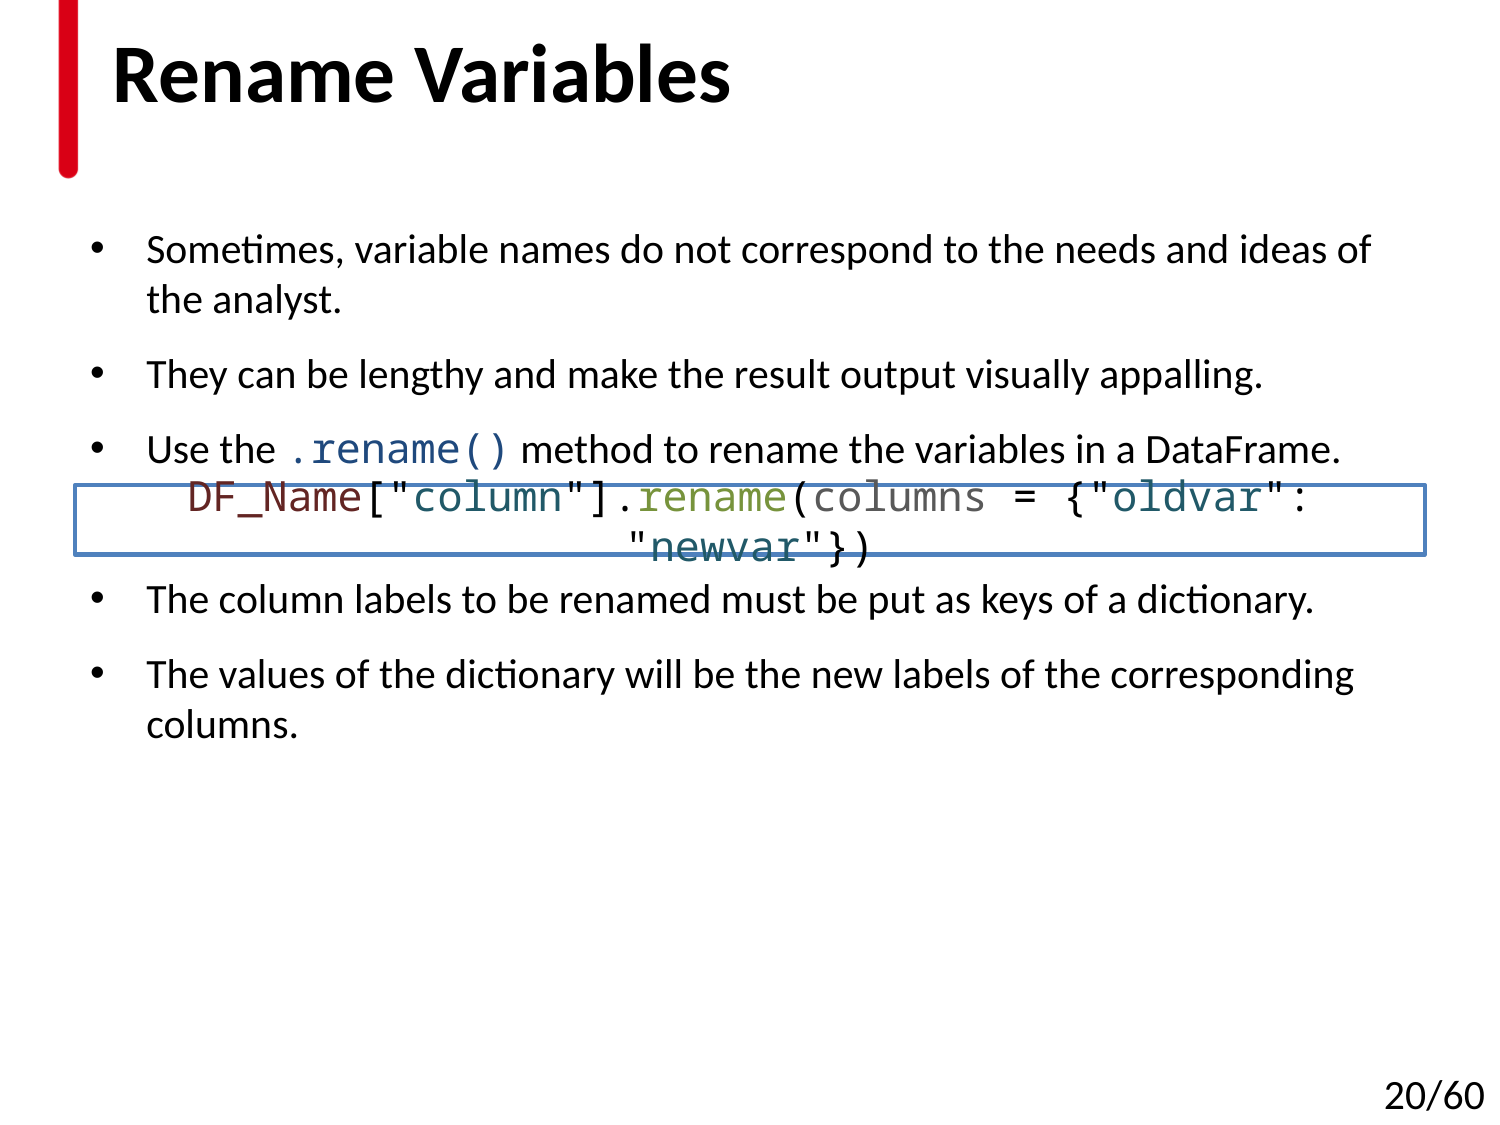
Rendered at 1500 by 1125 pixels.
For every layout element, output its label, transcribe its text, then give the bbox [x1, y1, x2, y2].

title Rename Variables [97, 0, 1425, 138]
list Sometimes, variable names do not correspond to the needs and ideas of the analyst. They can be lengthy and make the result output visually appalling. Use the .rename() method to rename the variables in a DataFrame. The column labels to be renamed must be put as keys of a dictionary. The values of the dictionary will be the new labels of the corresponding columns. [75, 557, 1425, 957]
text_box DF_Name["column"].rename(columns = {"oldvar": "newvar"}) [73, 483, 1427, 557]
list Sometimes, variable names do not correspond to the needs and ideas of the analyst. They can be lengthy and make the result output visually appalling. Use the .rename() method to rename the variables in a DataFrame. The column labels to be renamed must be put as keys of a dictionary. The values of the dictionary will be the new labels of the corresponding columns. [75, 214, 1425, 483]
picture [57, 0, 81, 200]
